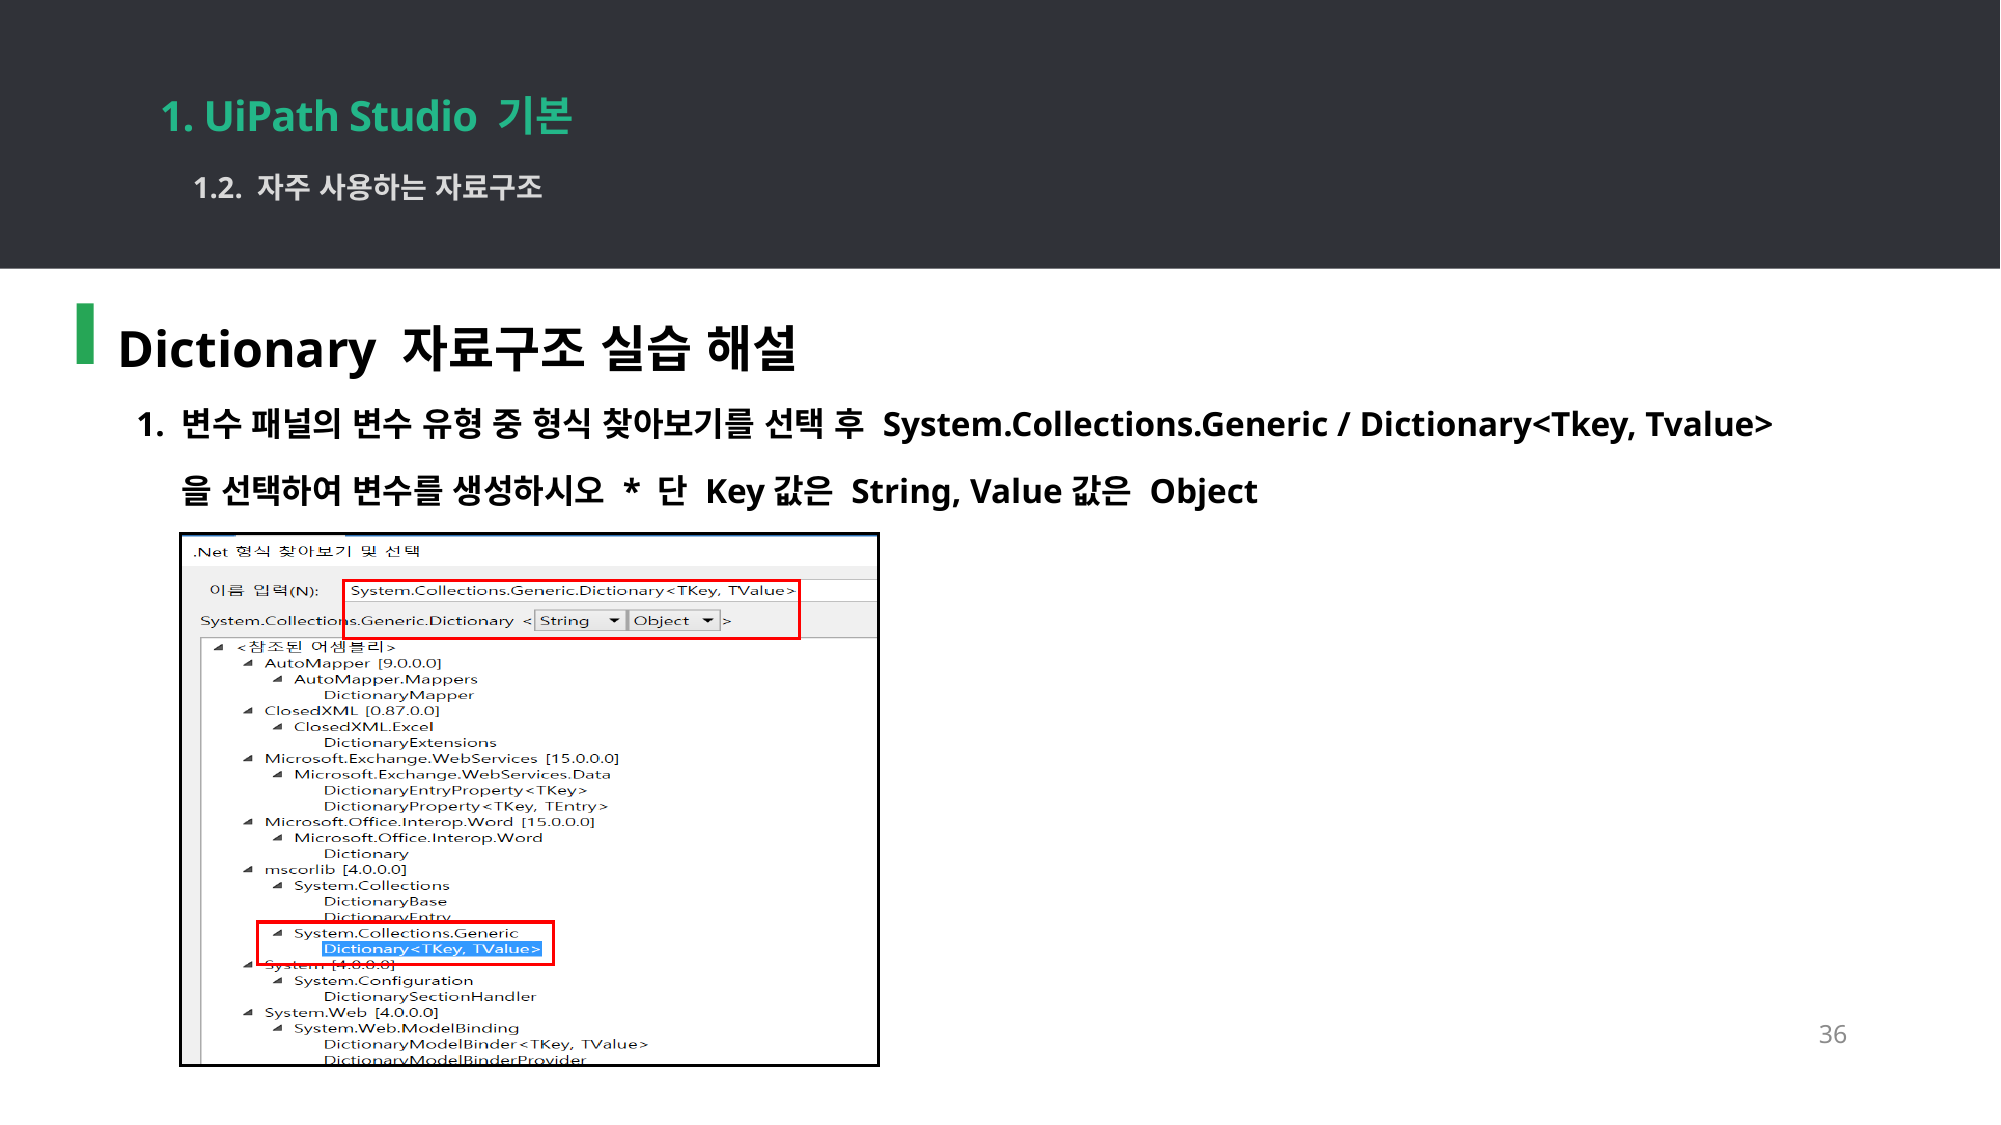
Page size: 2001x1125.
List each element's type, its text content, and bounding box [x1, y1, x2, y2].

text_box Dictionary 자료구조 실습 해설 [102, 280, 842, 386]
text_box 1. UiPath Studio 기본 [145, 82, 1050, 148]
text_box 36 [1412, 1005, 1863, 1066]
text_box [76, 302, 95, 365]
text_box [0, 0, 2000, 270]
picture [180, 533, 879, 1066]
text_box 1. 변수 패널의 변수 유형 중 형식 찾아보기를 선택 후 System.Collections.Generic / Dictionary<Tkey, Tvalue> 을 선택하여 변수를 생성하시오 * 단 Key값은 String, Value값은 Object [119, 376, 1863, 518]
text_box 1.2. 자주 사용하는 자료구조 [176, 144, 1952, 213]
